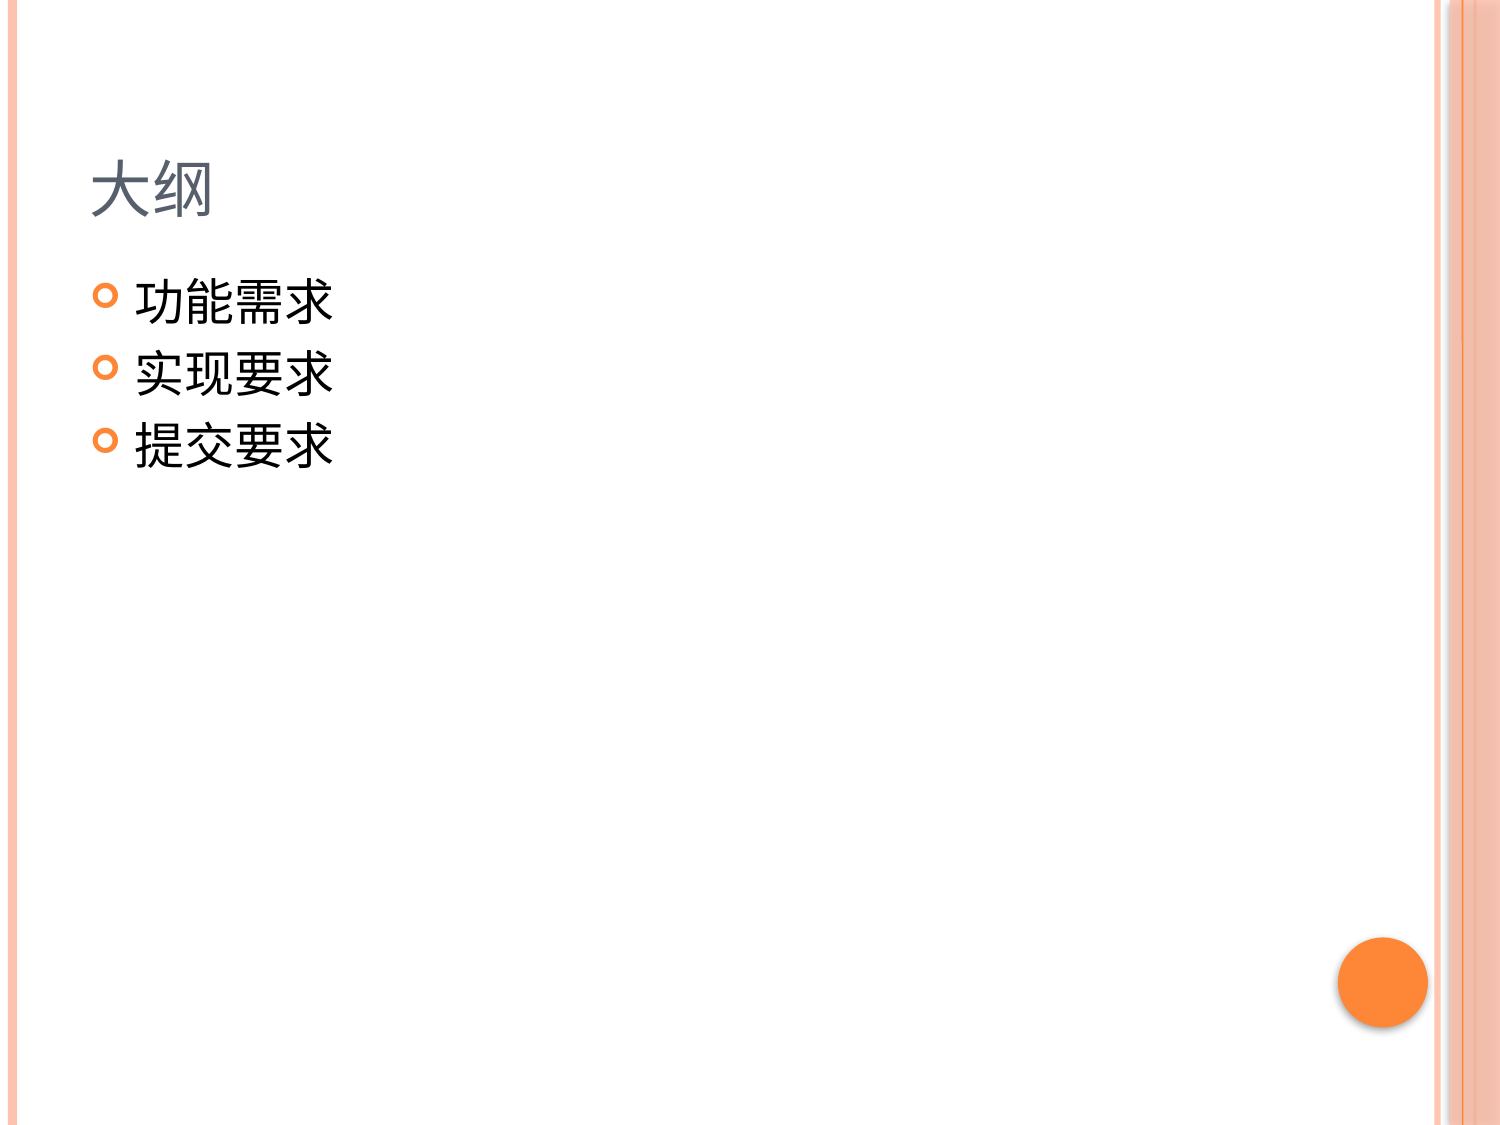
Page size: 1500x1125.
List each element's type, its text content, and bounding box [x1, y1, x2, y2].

title 大纲 [75, 45, 1300, 233]
list 功能需求 实现要求 提交要求 [75, 262, 1300, 1062]
